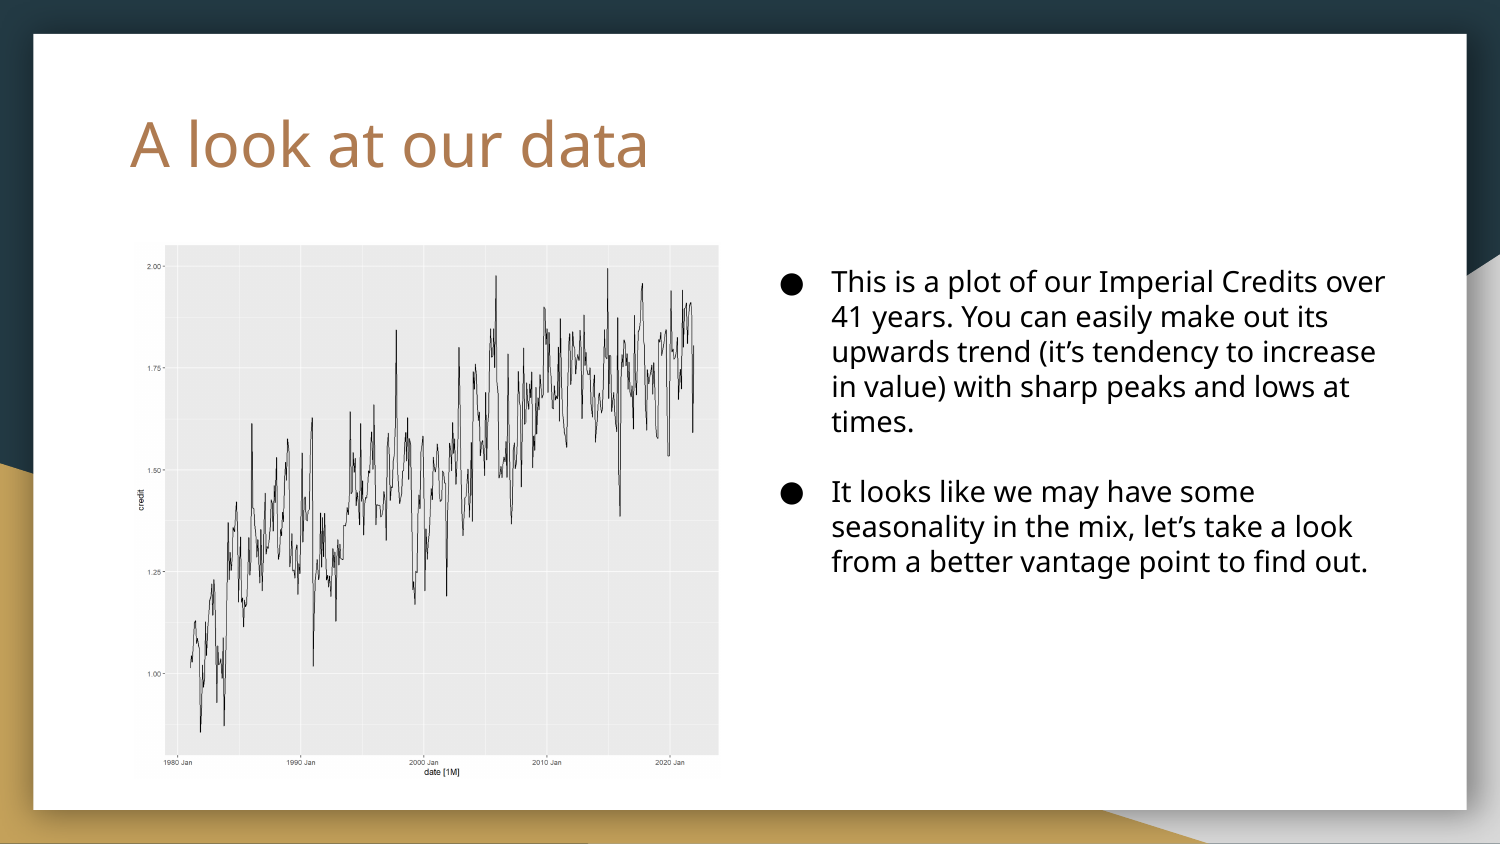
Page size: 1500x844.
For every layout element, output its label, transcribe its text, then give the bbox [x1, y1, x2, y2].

picture [134, 242, 722, 779]
title A look at our data [115, 85, 1347, 243]
text_box This is a plot of our Imperial Credits over 41 years. You can easily make out its upwards trend (it’s tendency to increase in value) with sharp peaks and lows at times. It looks like we may have some seasonality in the mix, let’s take a look from a better vantage point to find out. [741, 248, 1411, 593]
